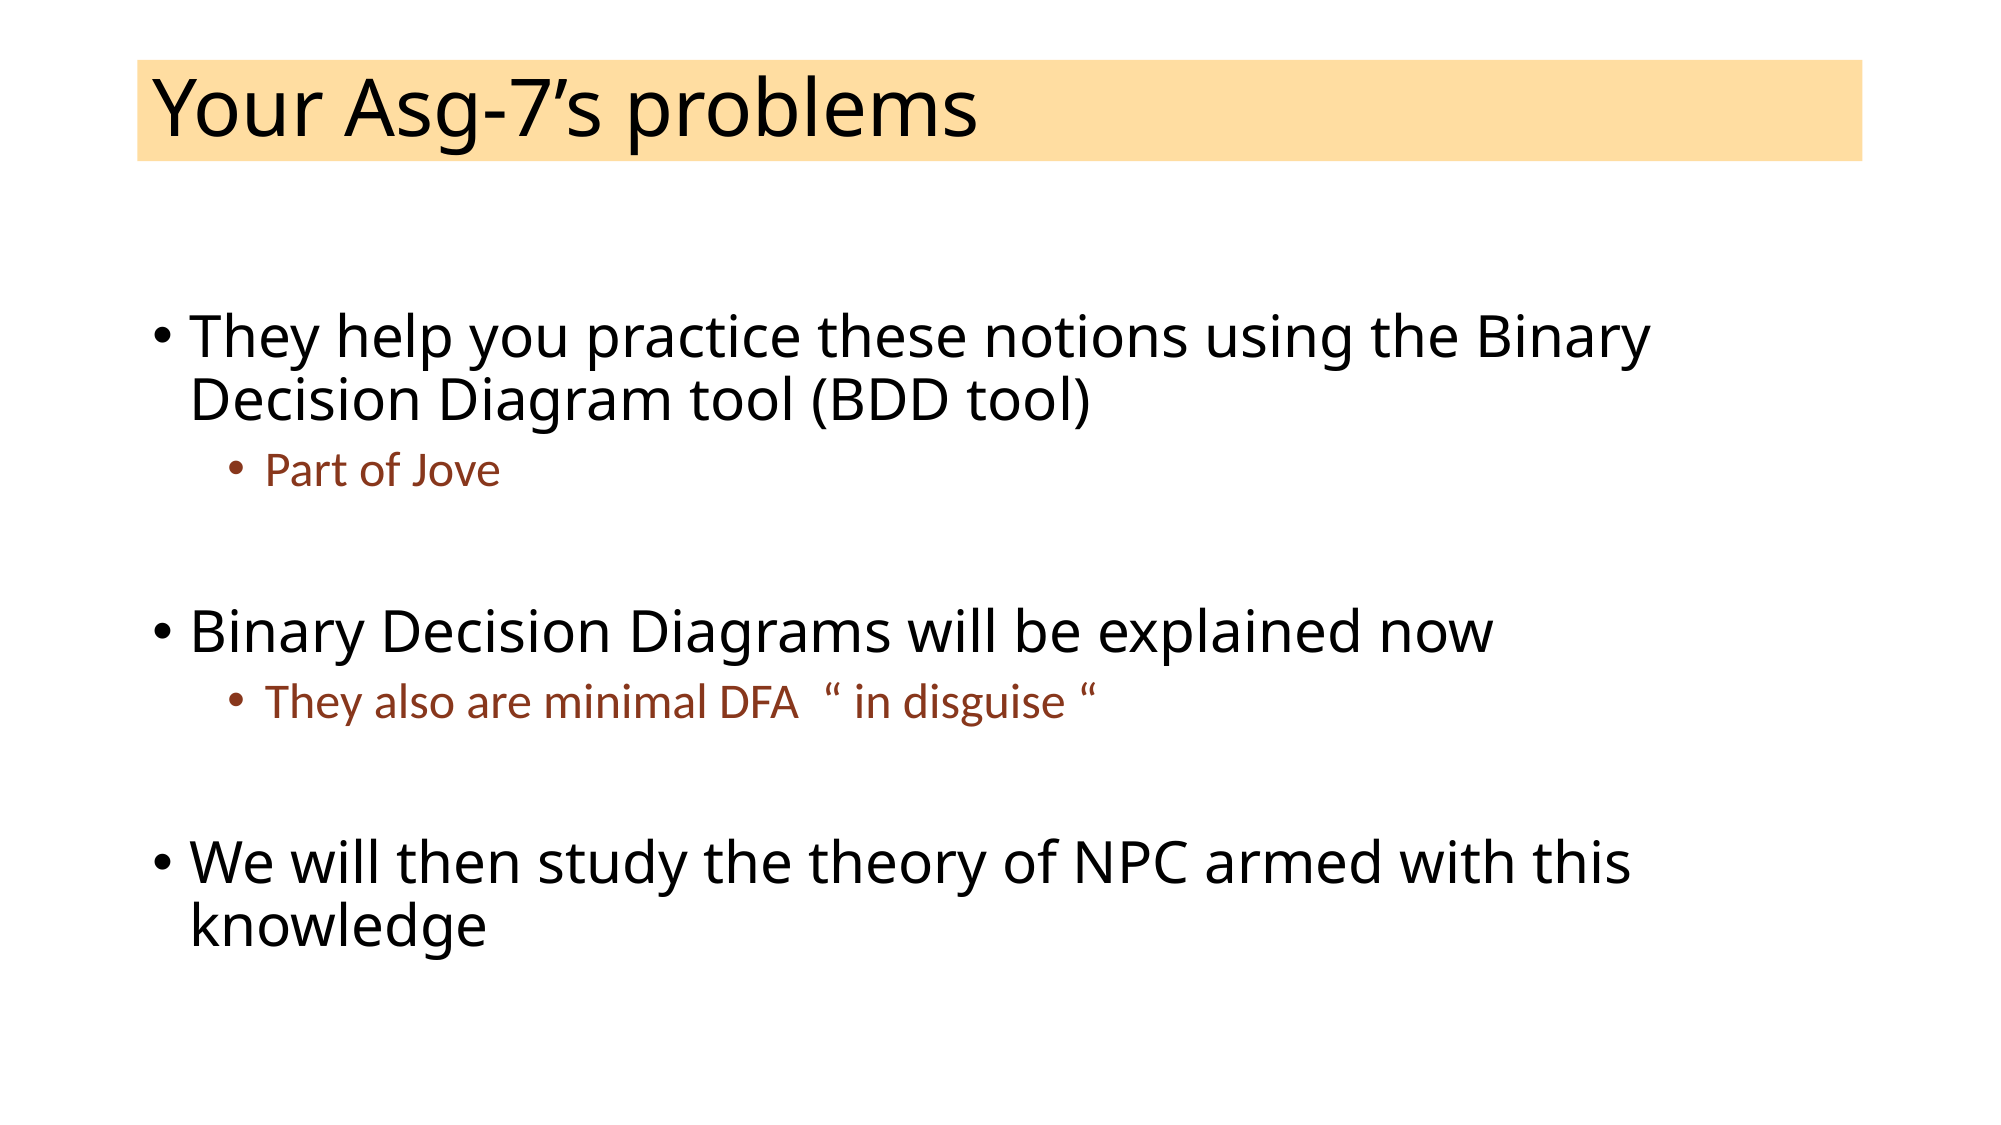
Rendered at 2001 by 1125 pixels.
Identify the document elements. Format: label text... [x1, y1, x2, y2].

list They help you practice these notions using the Binary Decision Diagram tool (BDD tool) Part of Jove Binary Decision Diagrams will be explained now They also are minimal DFA “ in disguise “ We will then study the theory of NPC armed with this knowledge [137, 299, 1863, 1014]
title Your Asg-7’s problems [137, 59, 1863, 162]
